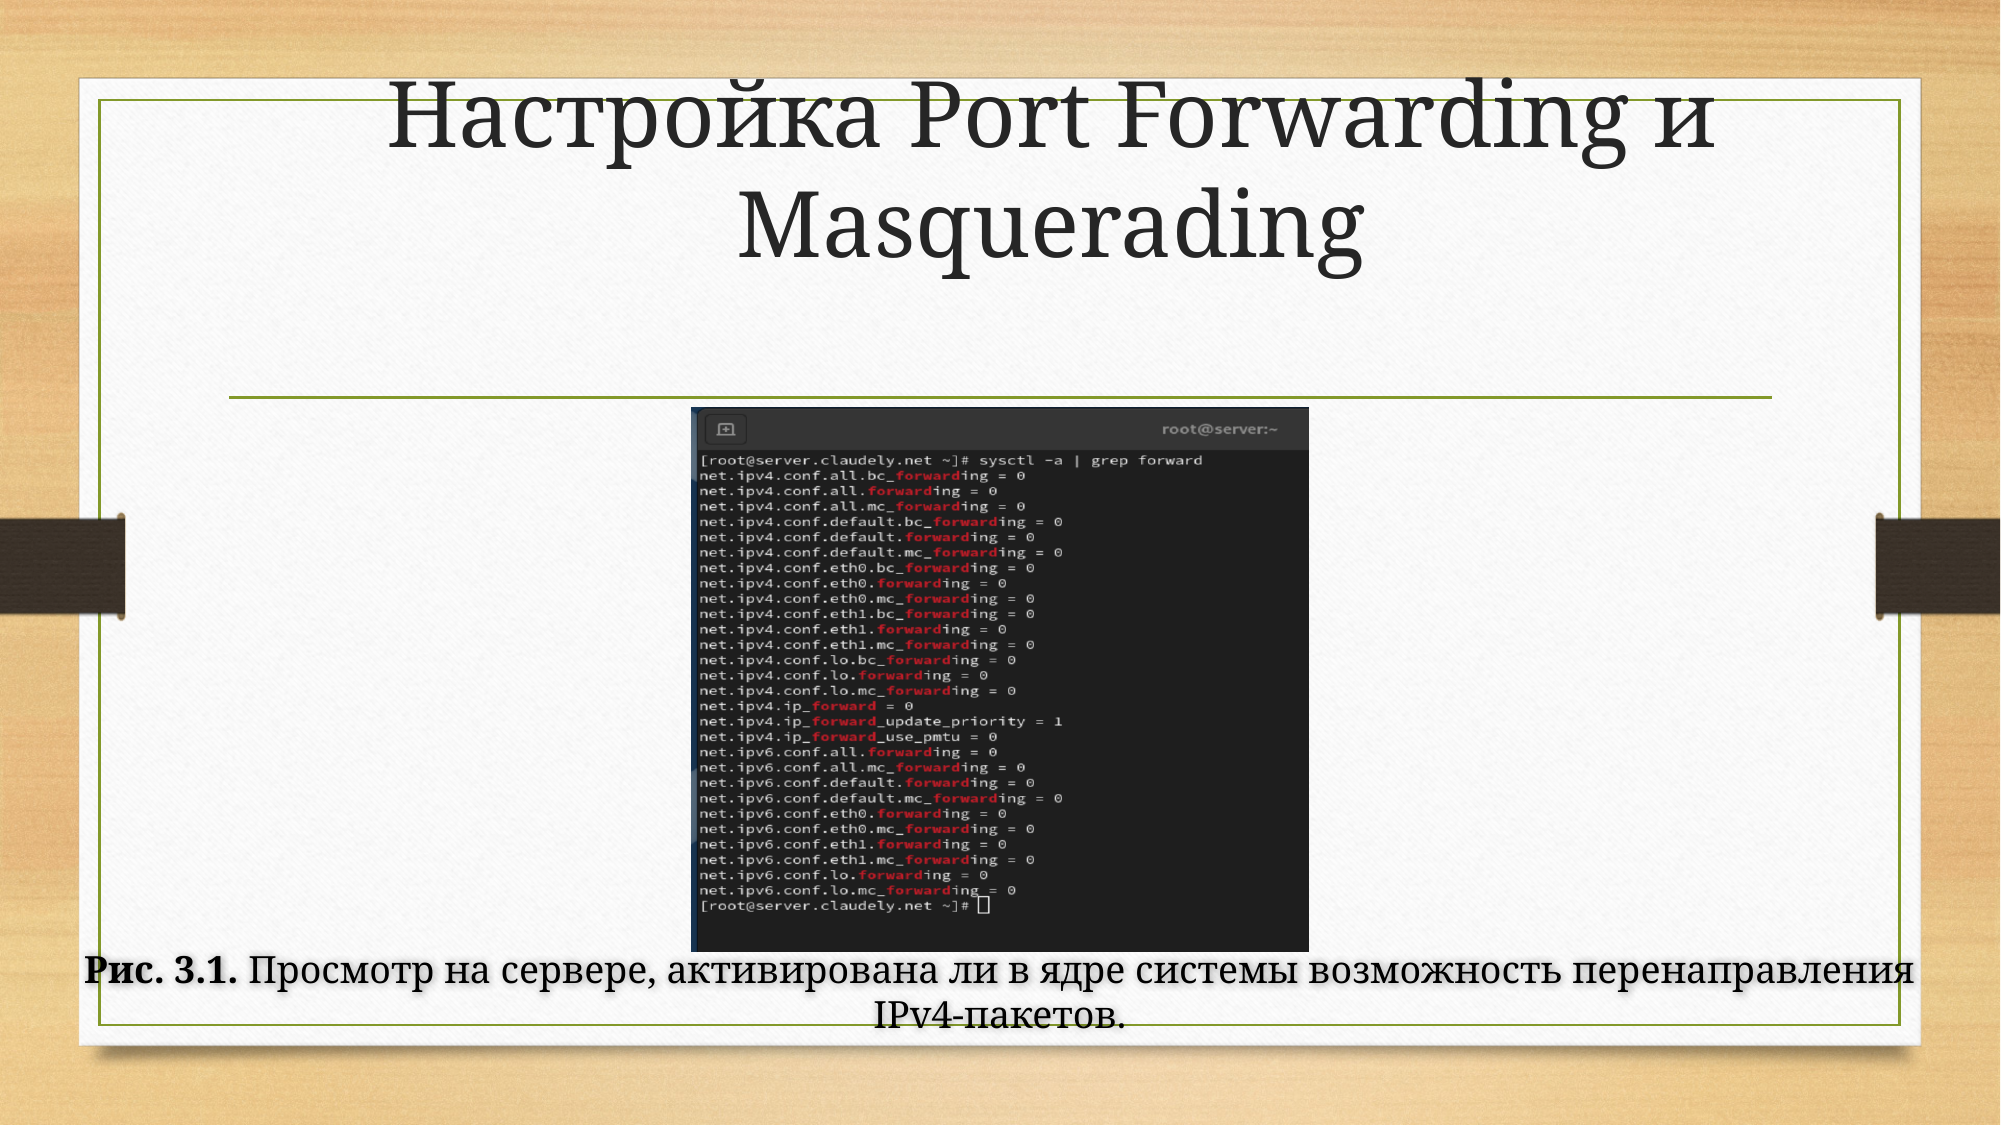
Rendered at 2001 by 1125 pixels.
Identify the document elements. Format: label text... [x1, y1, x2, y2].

picture [0, 0, 2001, 1125]
text_box Рис. 3.1. Просмотр на сервере, активирована ли в ядре системы возможность перенаправления IPv4-пакетов. [57, 923, 1943, 1060]
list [691, 406, 1309, 952]
title Настройка Port Forwarding и Masquerading [132, 85, 1971, 245]
